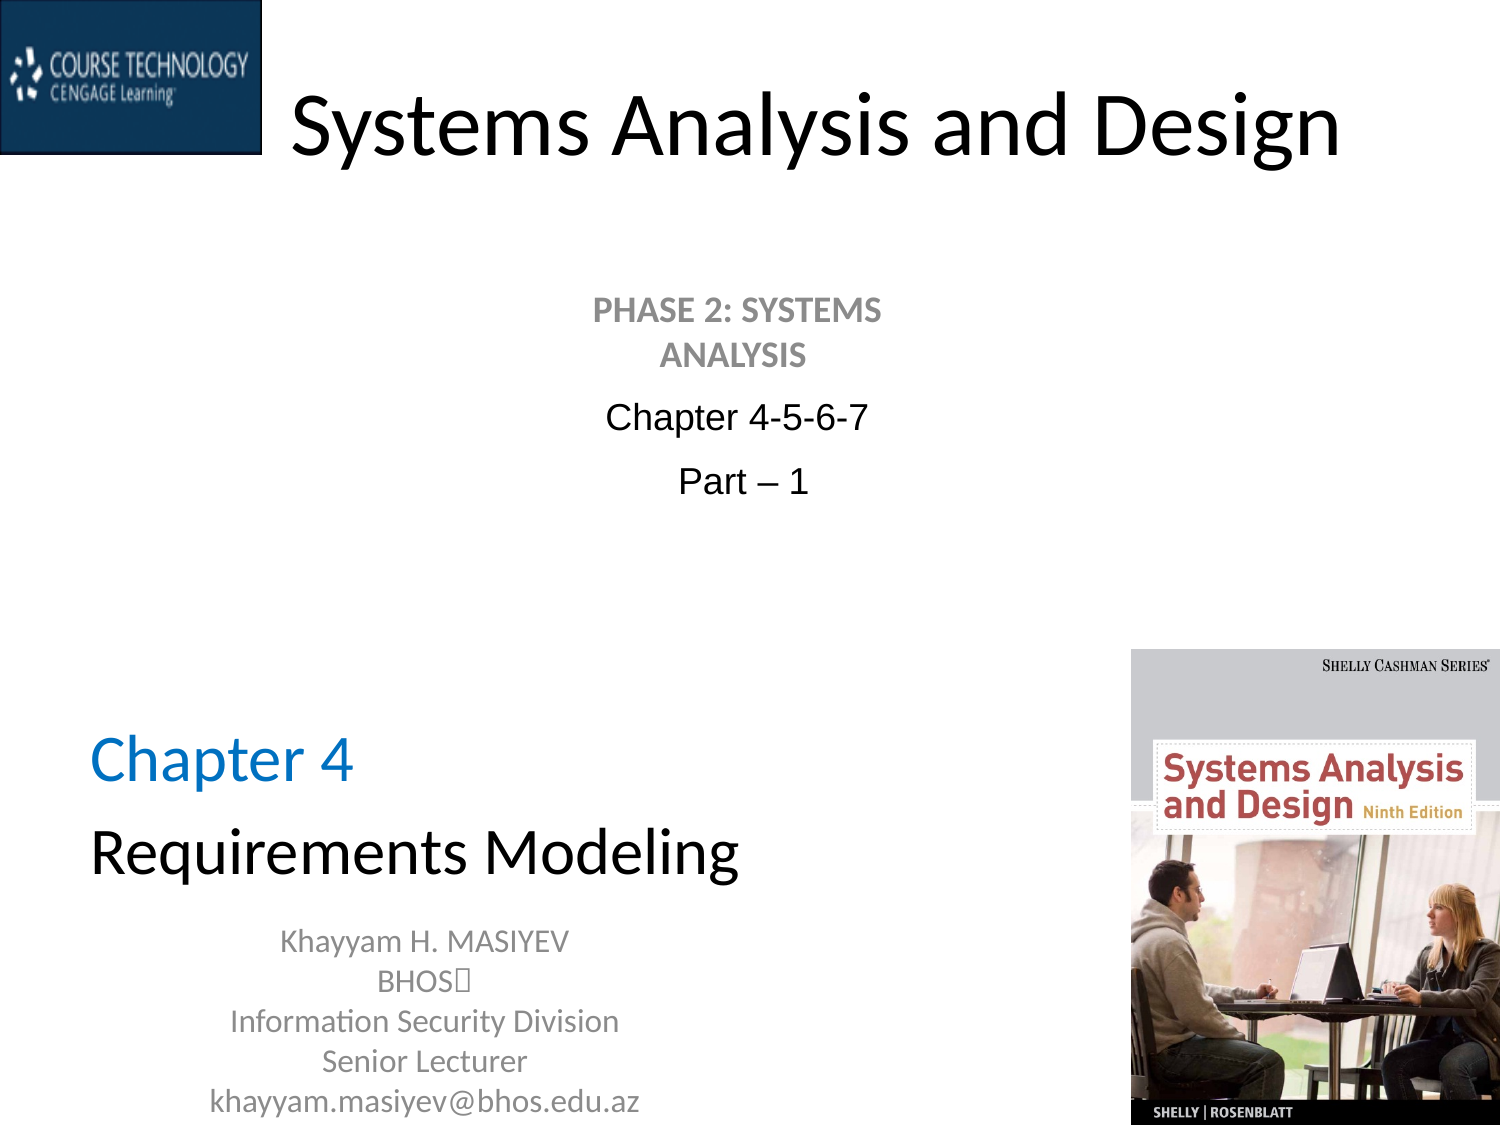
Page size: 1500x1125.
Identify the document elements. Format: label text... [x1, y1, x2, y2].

text_box Khayyam H. MASIYEV BHOS Information Security Division Senior Lecturer khayyam.masiyev@bhos.edu.az [187, 915, 663, 1123]
picture [0, 0, 262, 155]
footer PHASE 2: SYSTEMS ANALYSIS [525, 273, 950, 386]
text_box Part – 1 [663, 449, 835, 510]
text_box Chapter 4-5-6-7 [590, 385, 885, 446]
subtitle Chapter 4 Requirements Modeling [74, 707, 976, 996]
picture [1131, 649, 1500, 1125]
title Systems Analysis and Design [274, 0, 1500, 238]
